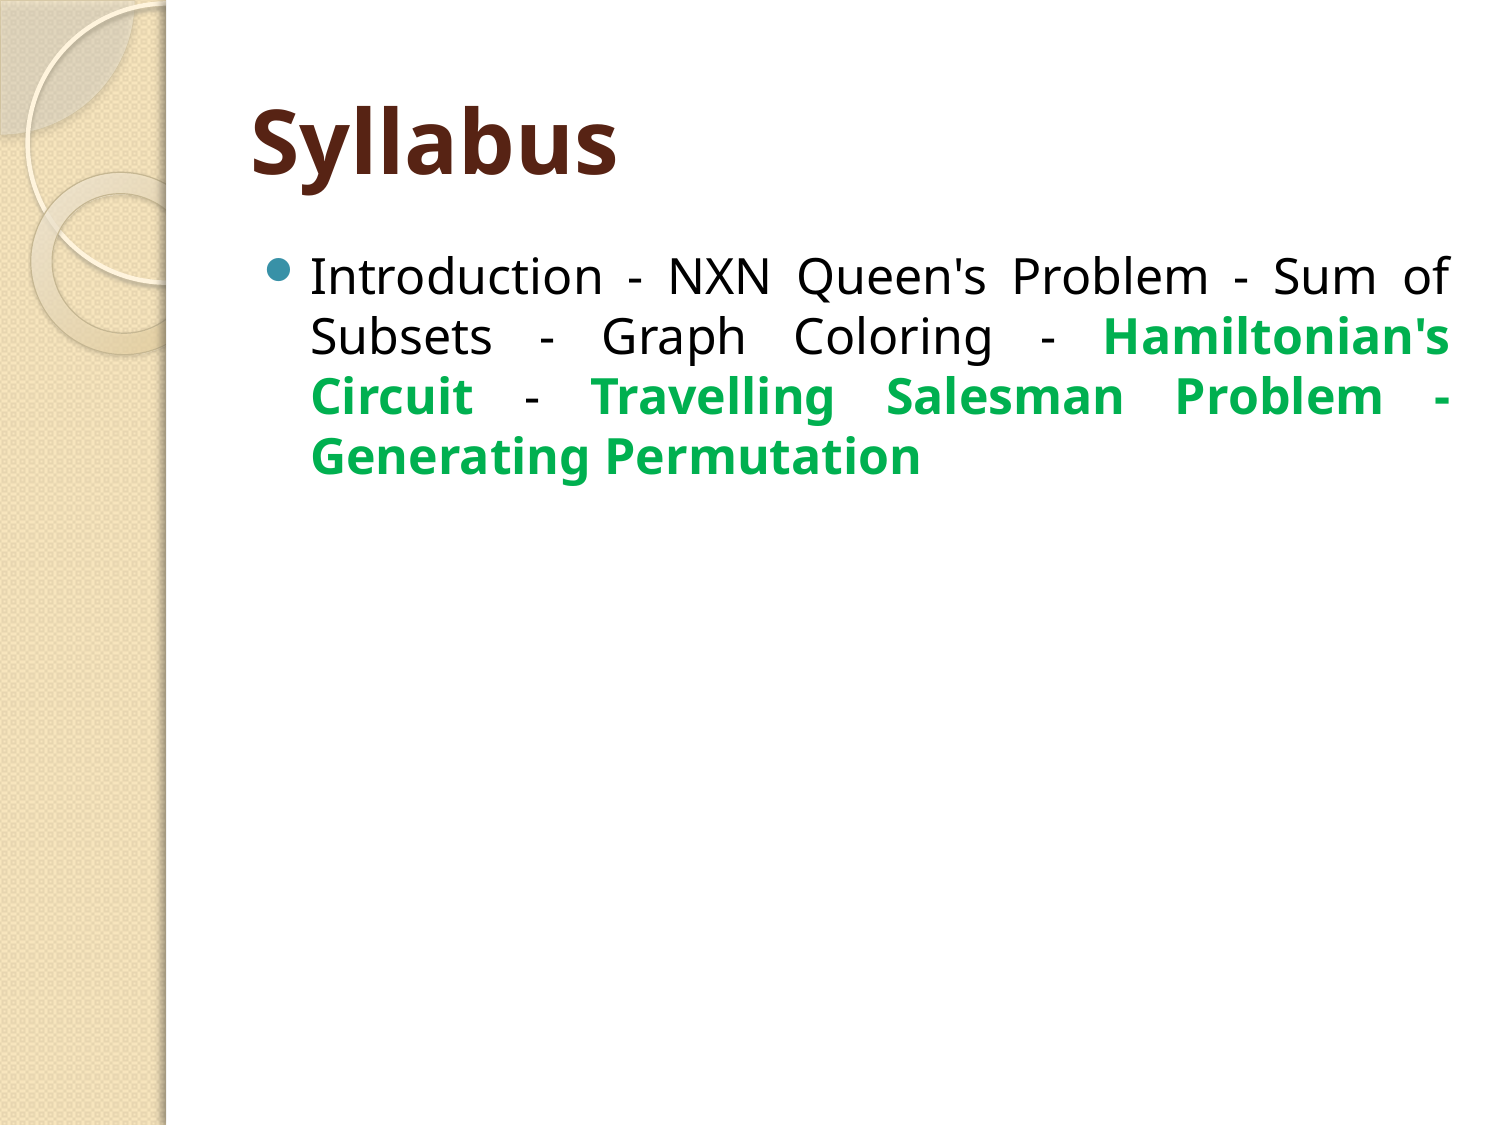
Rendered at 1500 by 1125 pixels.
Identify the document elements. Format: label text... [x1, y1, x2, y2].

title Syllabus [235, 45, 1466, 233]
list Introduction - NXN Queen's Problem - Sum of Subsets - Graph Coloring - Hamiltonian's Circuit - Travelling Salesman Problem - Generating Permutation [235, 237, 1466, 1025]
